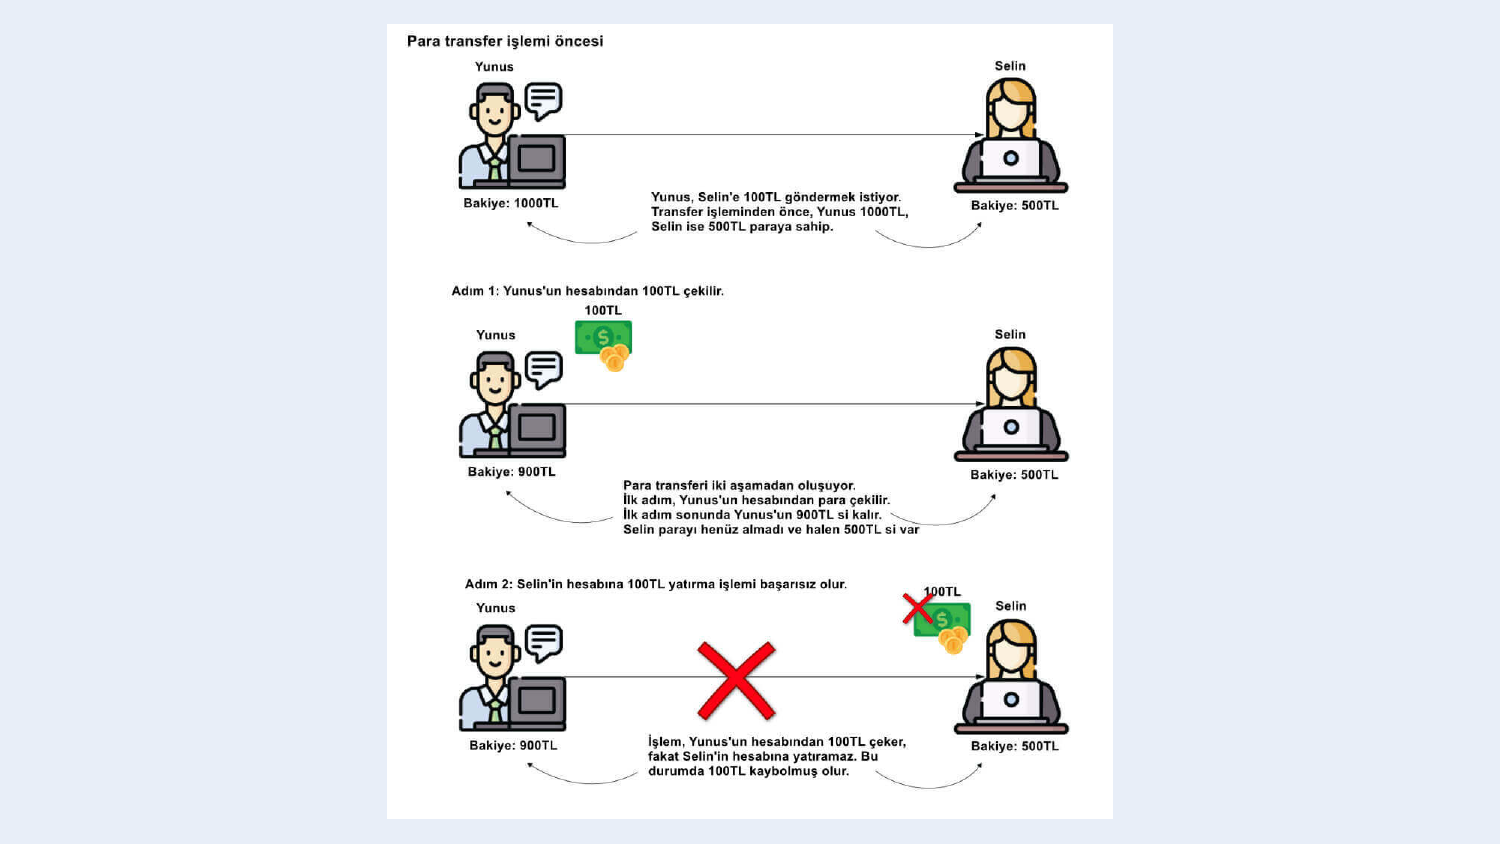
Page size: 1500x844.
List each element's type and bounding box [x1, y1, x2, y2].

picture [387, 24, 1113, 819]
